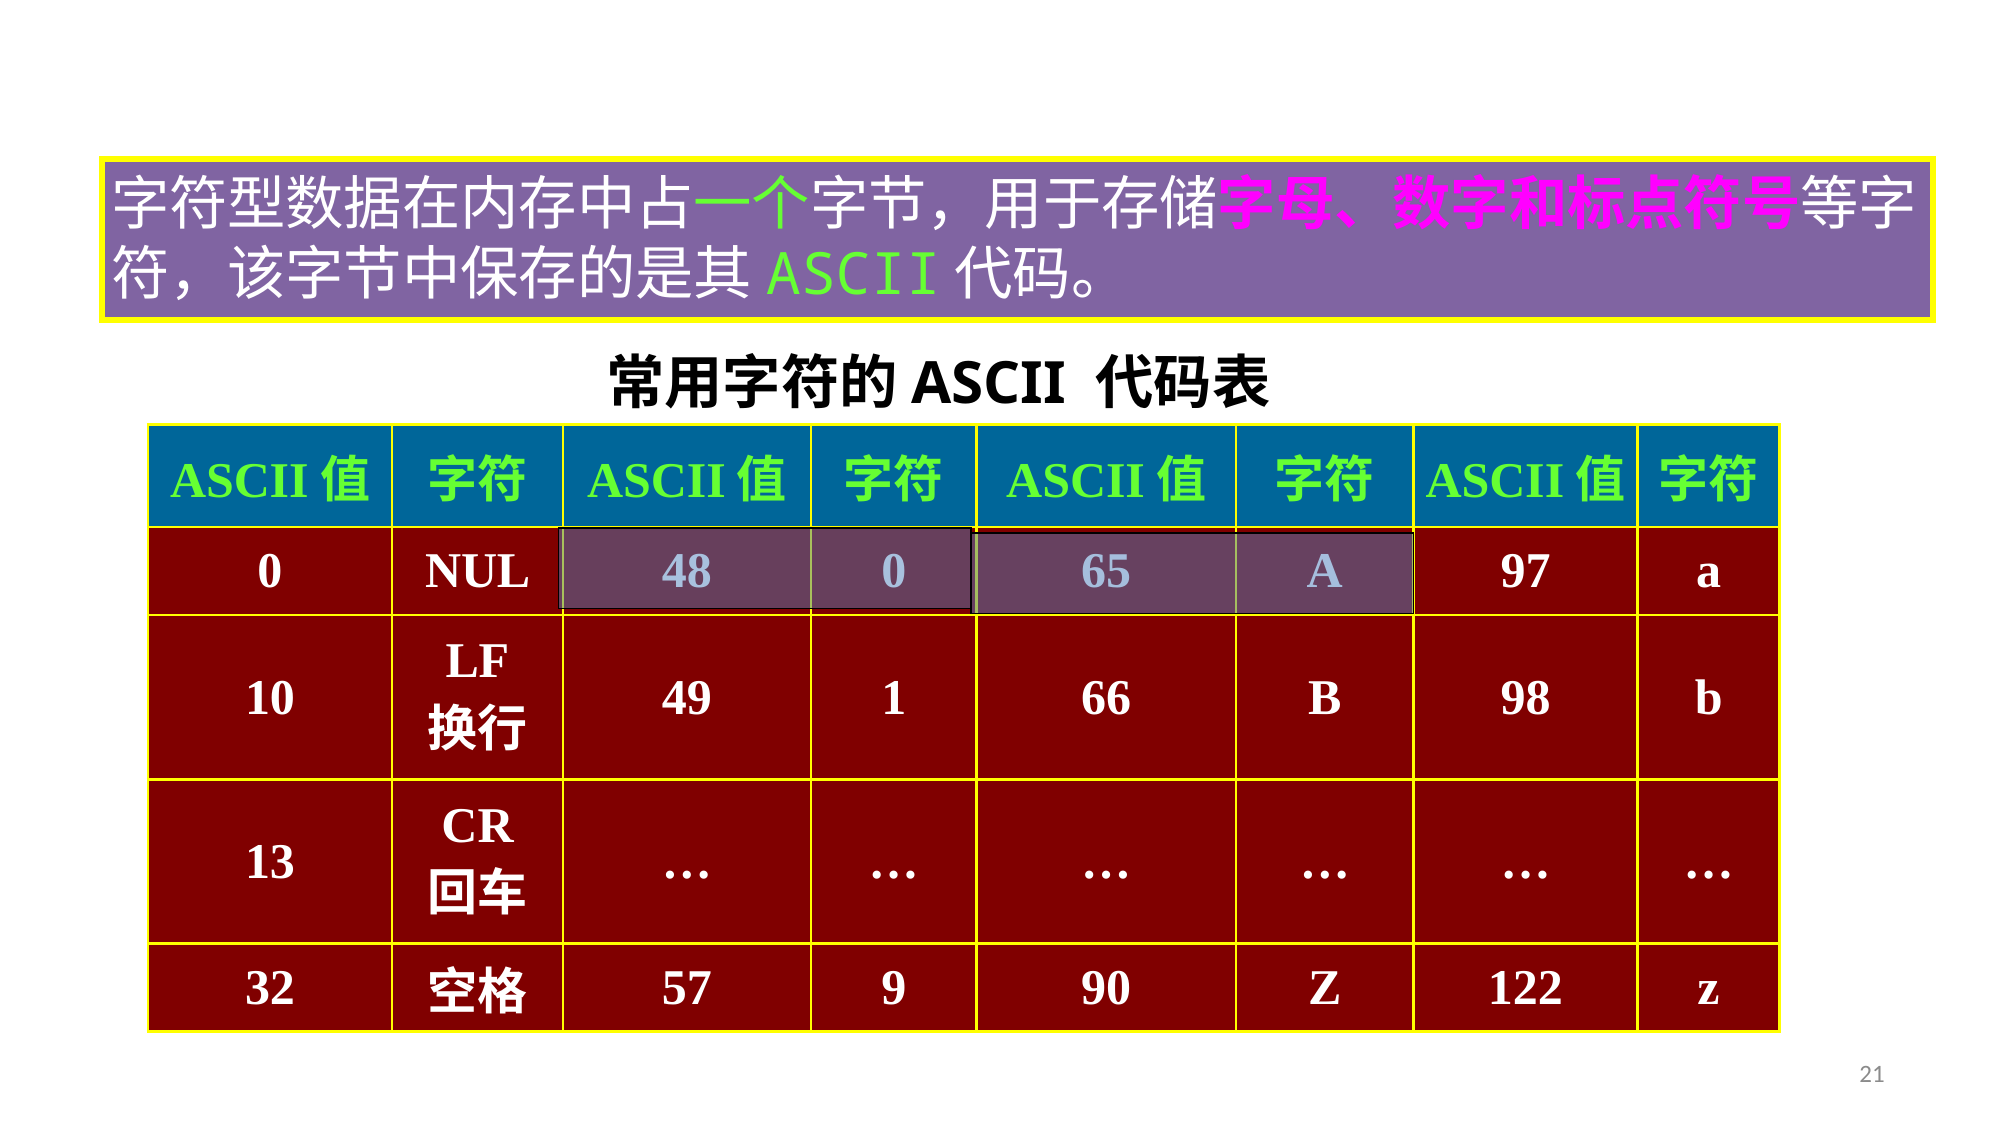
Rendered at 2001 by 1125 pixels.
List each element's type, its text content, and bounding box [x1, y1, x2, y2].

table_cell … [978, 781, 1235, 942]
table_header 字符 [1237, 426, 1412, 526]
slide_number 21 [1433, 1042, 1900, 1103]
table_cell 98 [1415, 616, 1636, 778]
table_cell … [1639, 781, 1778, 942]
table_cell CR 回车 [393, 781, 562, 942]
table_header ASCII值 [1415, 426, 1636, 526]
table_cell 122 [1415, 945, 1636, 1030]
table_cell 97 [1415, 528, 1636, 614]
text_box [971, 532, 1414, 614]
table_cell Z [1237, 945, 1412, 1030]
table_cell 0 [812, 609, 971, 614]
table_cell 49 [564, 616, 810, 778]
table_header ASCII值 [149, 426, 391, 526]
table_cell … [564, 781, 810, 942]
table_cell 48 [564, 609, 810, 614]
table_cell LF 换行 [393, 616, 562, 778]
table_header ASCII值 [564, 426, 810, 526]
table_cell a [1639, 528, 1778, 614]
table_header ASCII值 [978, 426, 1235, 526]
table_cell 57 [564, 945, 810, 1030]
table_cell … [1415, 781, 1636, 942]
table_cell 65 [978, 528, 1235, 532]
table_cell 13 [149, 781, 391, 942]
table_cell B [1237, 616, 1412, 778]
table_cell 9 [812, 945, 975, 1030]
table_header 字符 [812, 426, 975, 526]
table_cell … [812, 781, 975, 942]
table_cell 90 [978, 945, 1235, 1030]
table_cell 10 [149, 616, 391, 778]
table_cell 66 [978, 616, 1235, 778]
table_header 字符 [393, 426, 562, 526]
text_box 常用字符的ASCII 代码表 [480, 337, 1397, 423]
text_box 字符型数据在内存中占一个字节，用于存储字母、数字和标点符号等字符，该字节中保存的是其ASCII代码。 [102, 158, 1934, 320]
table_cell NUL [393, 528, 562, 614]
table_cell 32 [149, 945, 391, 1030]
text_box [558, 528, 972, 609]
table_cell z [1639, 945, 1778, 1030]
table_cell … [1237, 781, 1412, 942]
table_header 字符 [1639, 426, 1778, 526]
table_cell 0 [149, 528, 391, 614]
table_cell 空格 [393, 945, 562, 1030]
table_cell 1 [812, 616, 975, 778]
table_cell b [1639, 616, 1778, 778]
table_cell A [1237, 528, 1412, 532]
